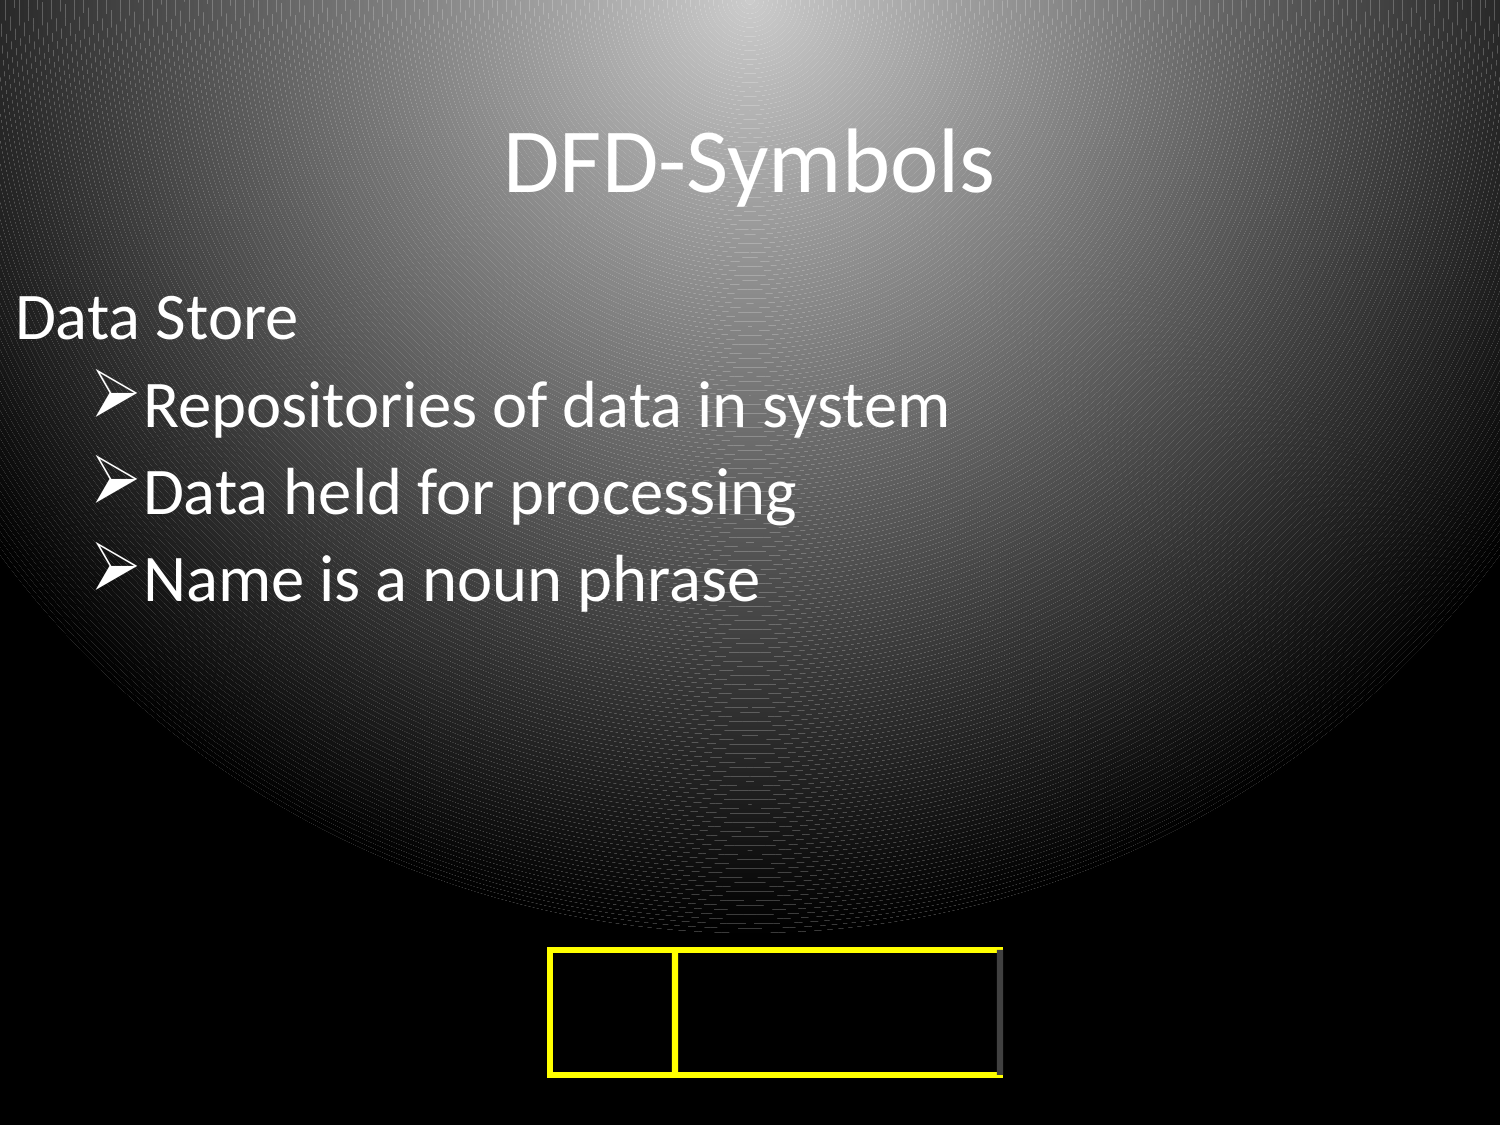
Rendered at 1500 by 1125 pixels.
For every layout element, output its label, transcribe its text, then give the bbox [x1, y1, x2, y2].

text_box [549, 949, 1001, 1076]
title DFD-Symbols [0, 75, 1500, 238]
list Data Store Repositories of data in system Data held for processing Name is a noun phrase [0, 275, 1500, 1000]
